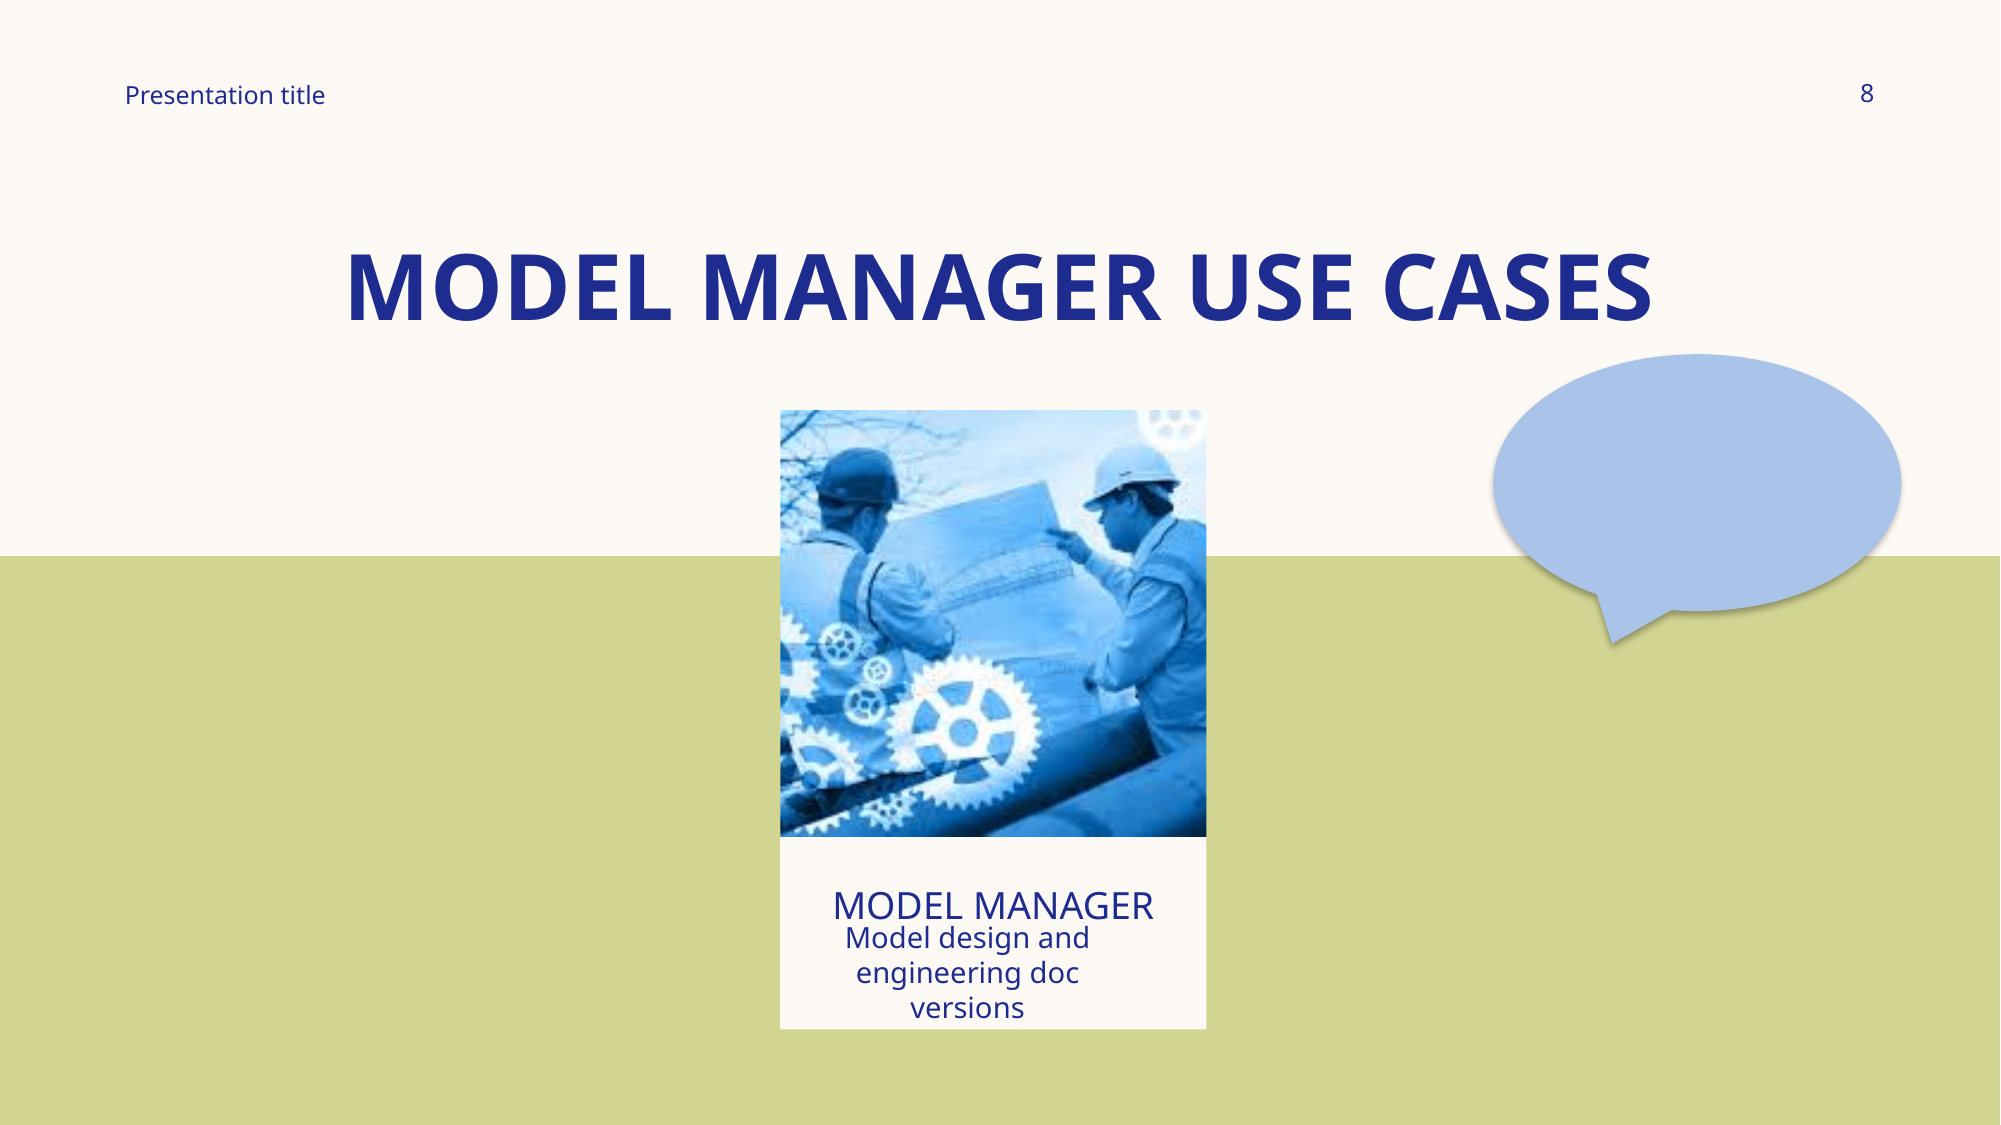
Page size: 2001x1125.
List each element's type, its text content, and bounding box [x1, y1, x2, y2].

footer Presentation title [124, 75, 650, 116]
picture [780, 410, 1207, 837]
text_box Got the Specs ? [1493, 354, 1902, 644]
list Model design and engineering doc versions [780, 941, 1155, 1002]
title MODeL MANAGER use cases [124, 123, 1875, 347]
list MODeL MANAGER [780, 837, 1207, 1030]
slide_number 8 [1712, 75, 1875, 116]
